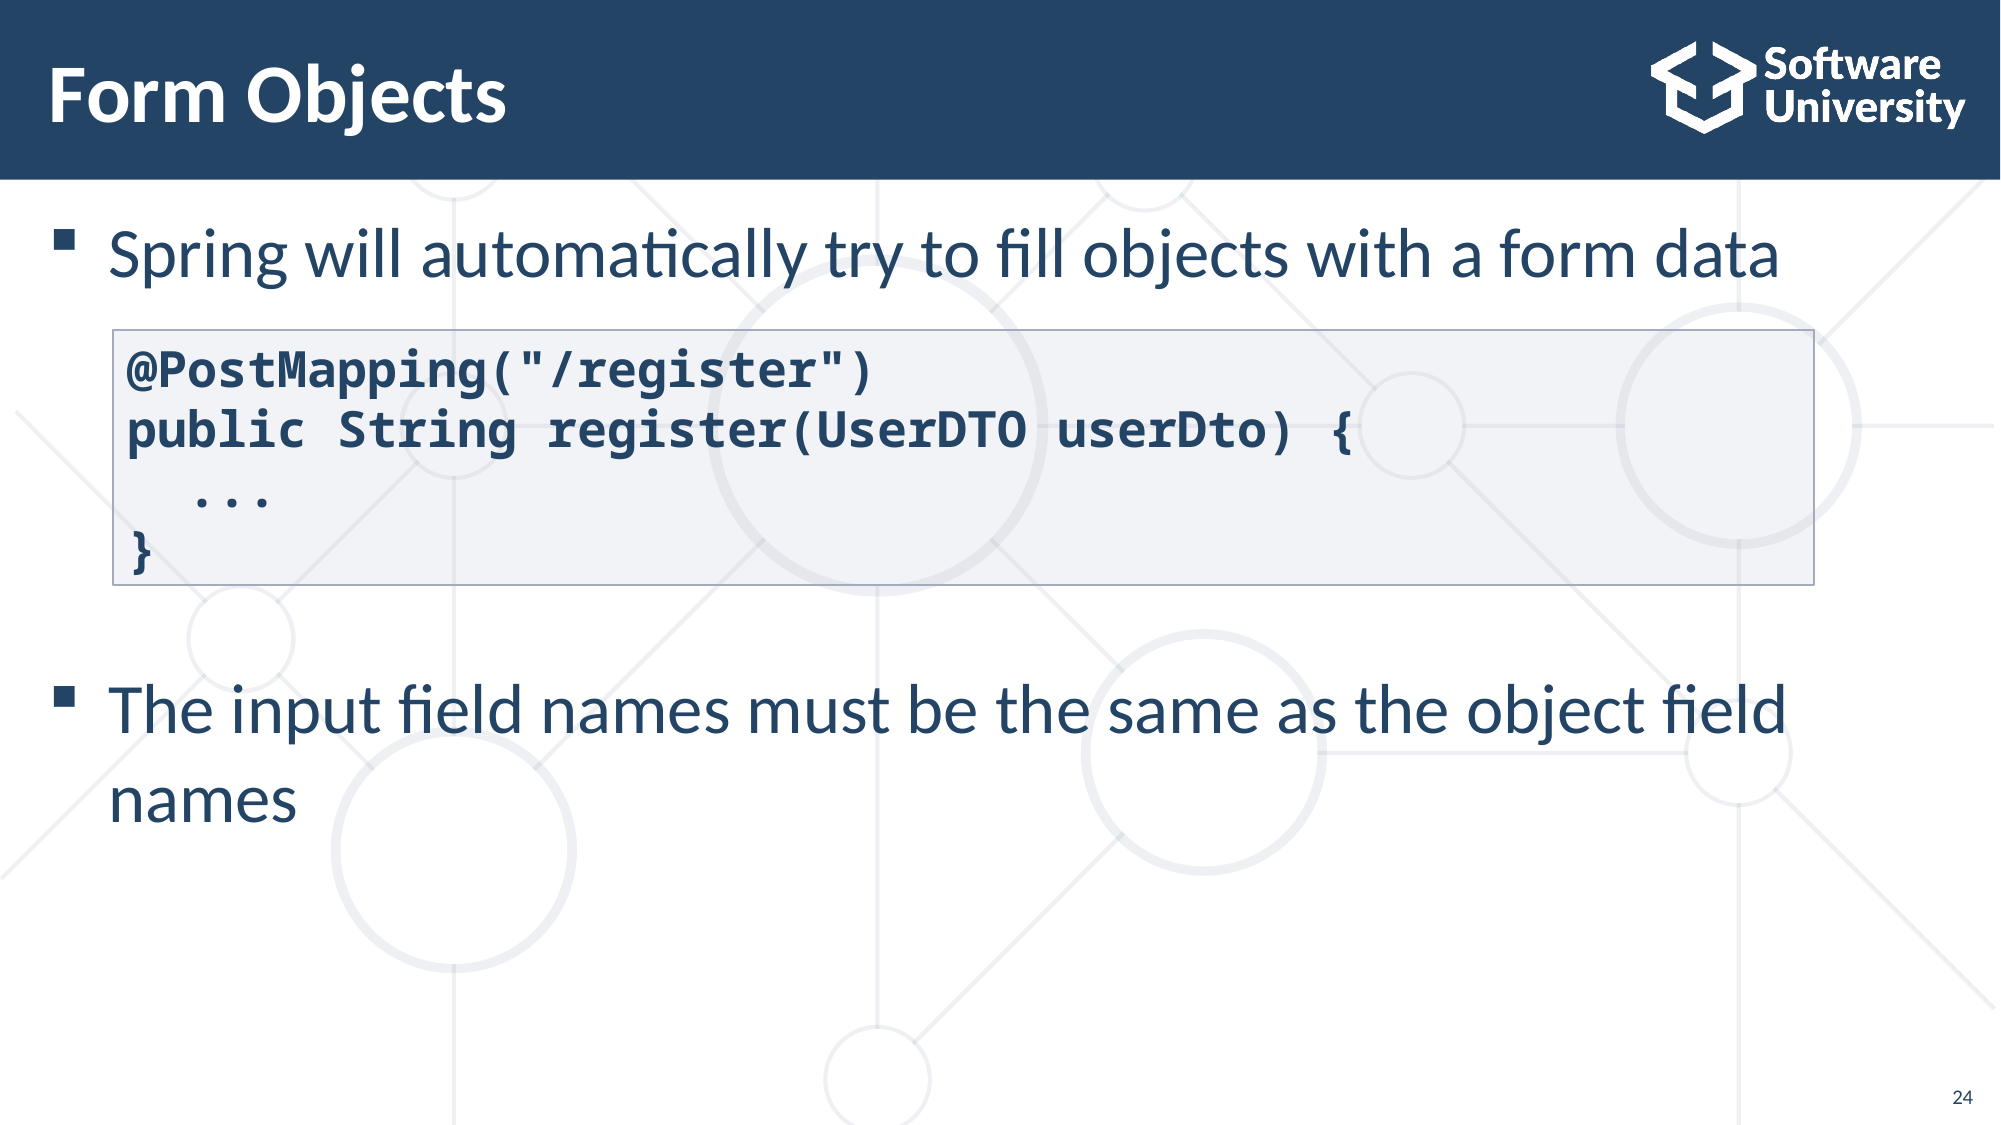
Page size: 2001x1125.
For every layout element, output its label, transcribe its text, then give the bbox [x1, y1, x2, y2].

slide_number 24 [1927, 1067, 1989, 1117]
title Form Objects [31, 16, 1625, 162]
list Spring will automatically try to fill objects with a form data The input field names must be the same as the object field names [31, 196, 1970, 1104]
text_box @PostMapping("/register") public String register(UserDTO userDto) { ... } [112, 330, 1814, 586]
picture [1651, 41, 1966, 134]
